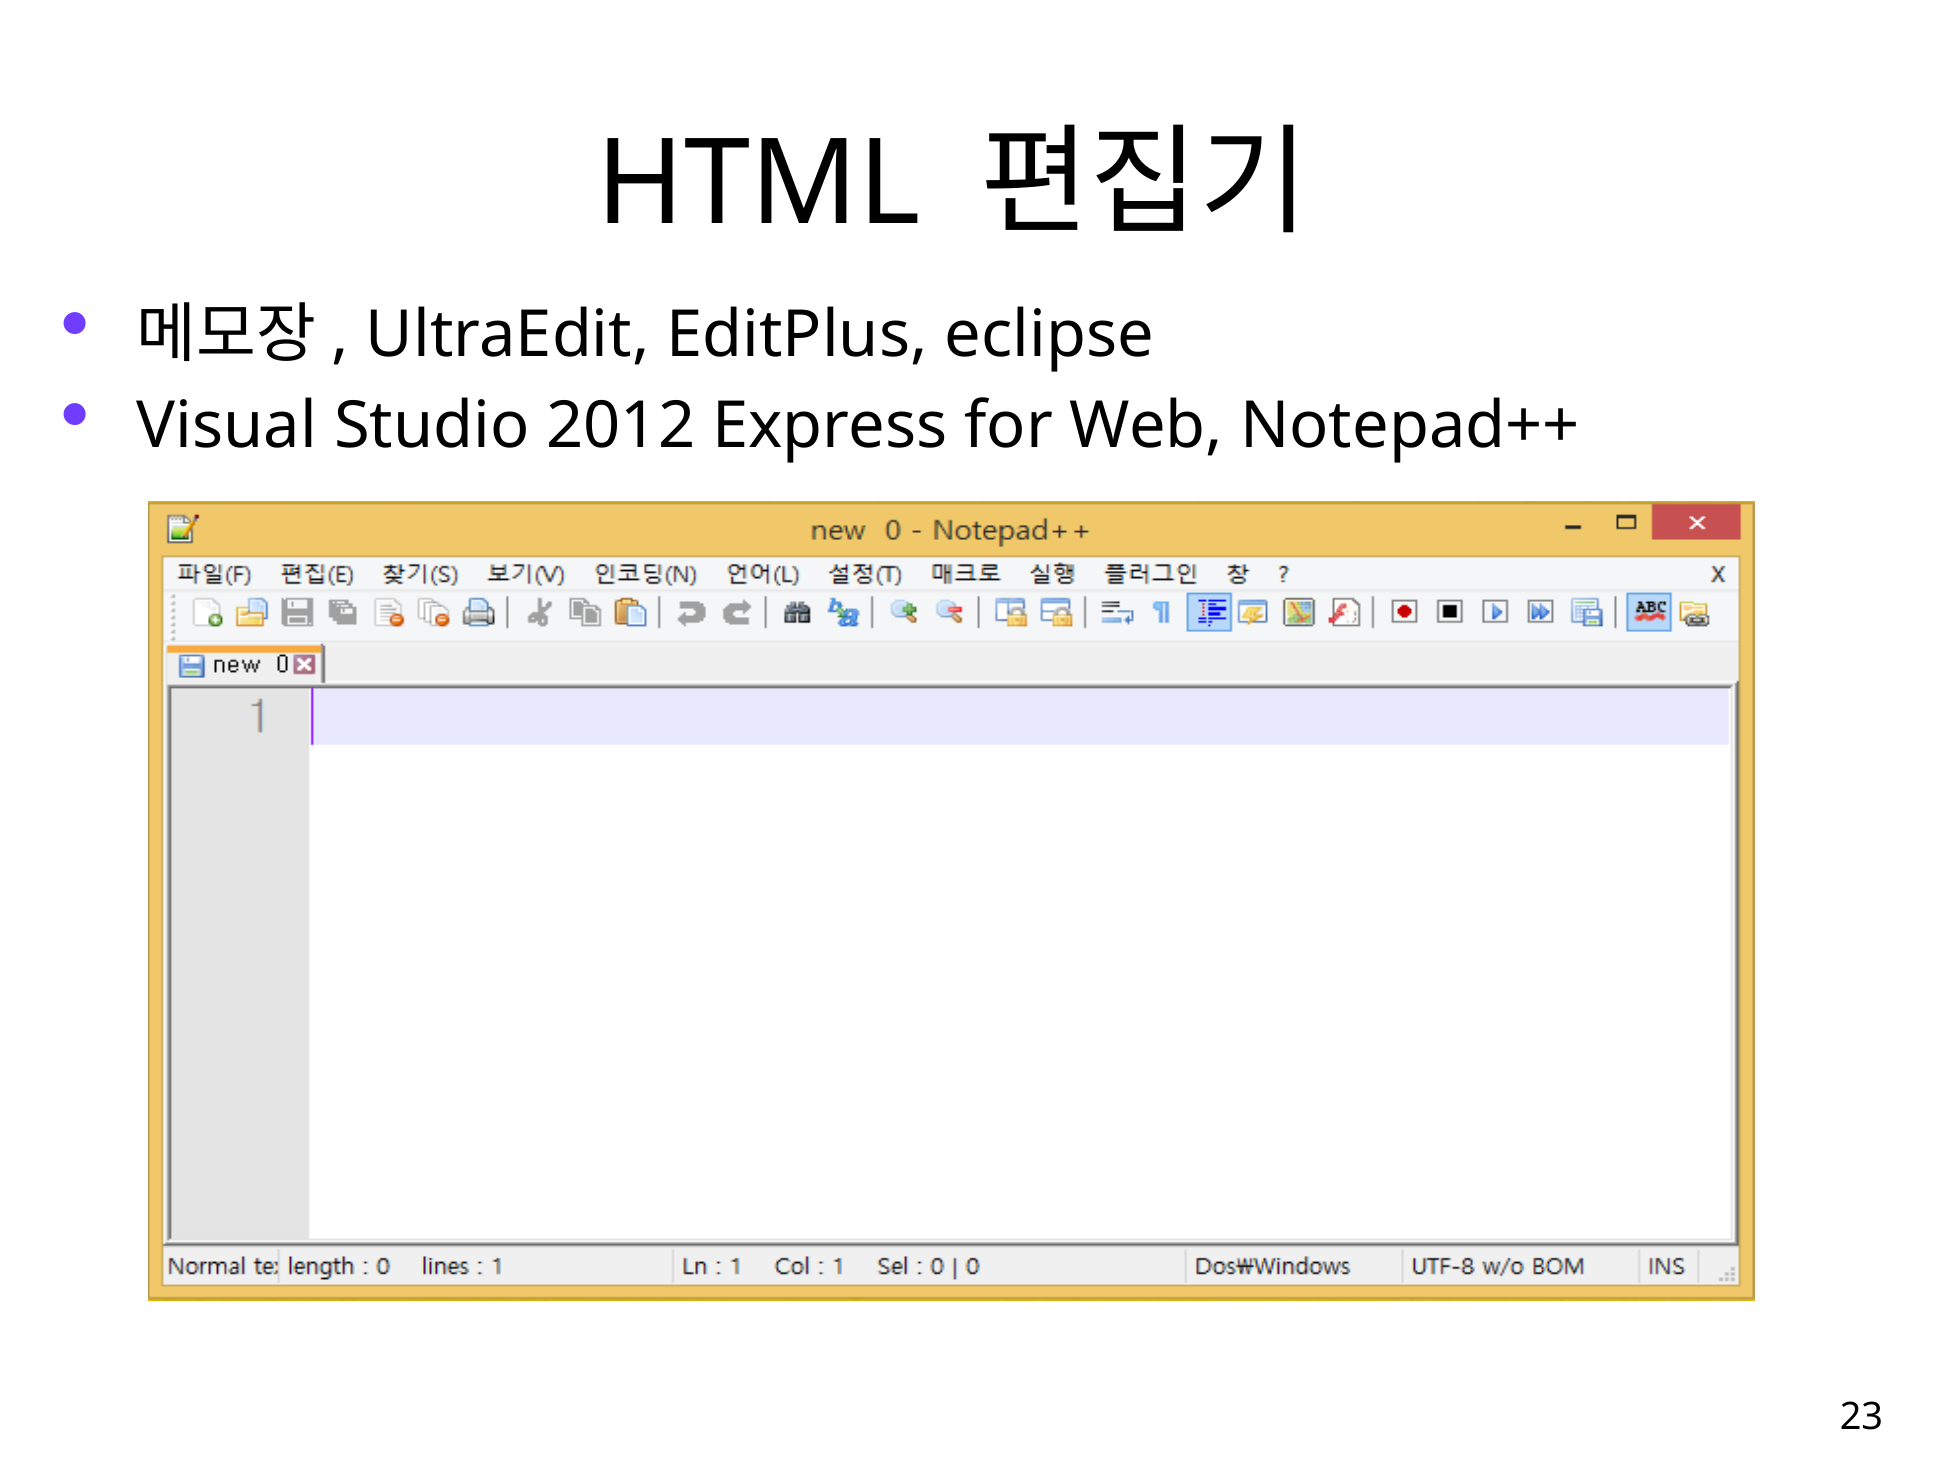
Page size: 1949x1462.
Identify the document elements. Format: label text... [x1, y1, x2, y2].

title HTML 편집기 [156, 92, 1749, 255]
list 메모장, UltraEdit, EditPlus, eclipse Visual Studio 2012 Express for Web, Notepad++ [48, 284, 1897, 1343]
picture [148, 500, 1755, 1301]
slide_number 23 [1496, 1372, 1899, 1462]
